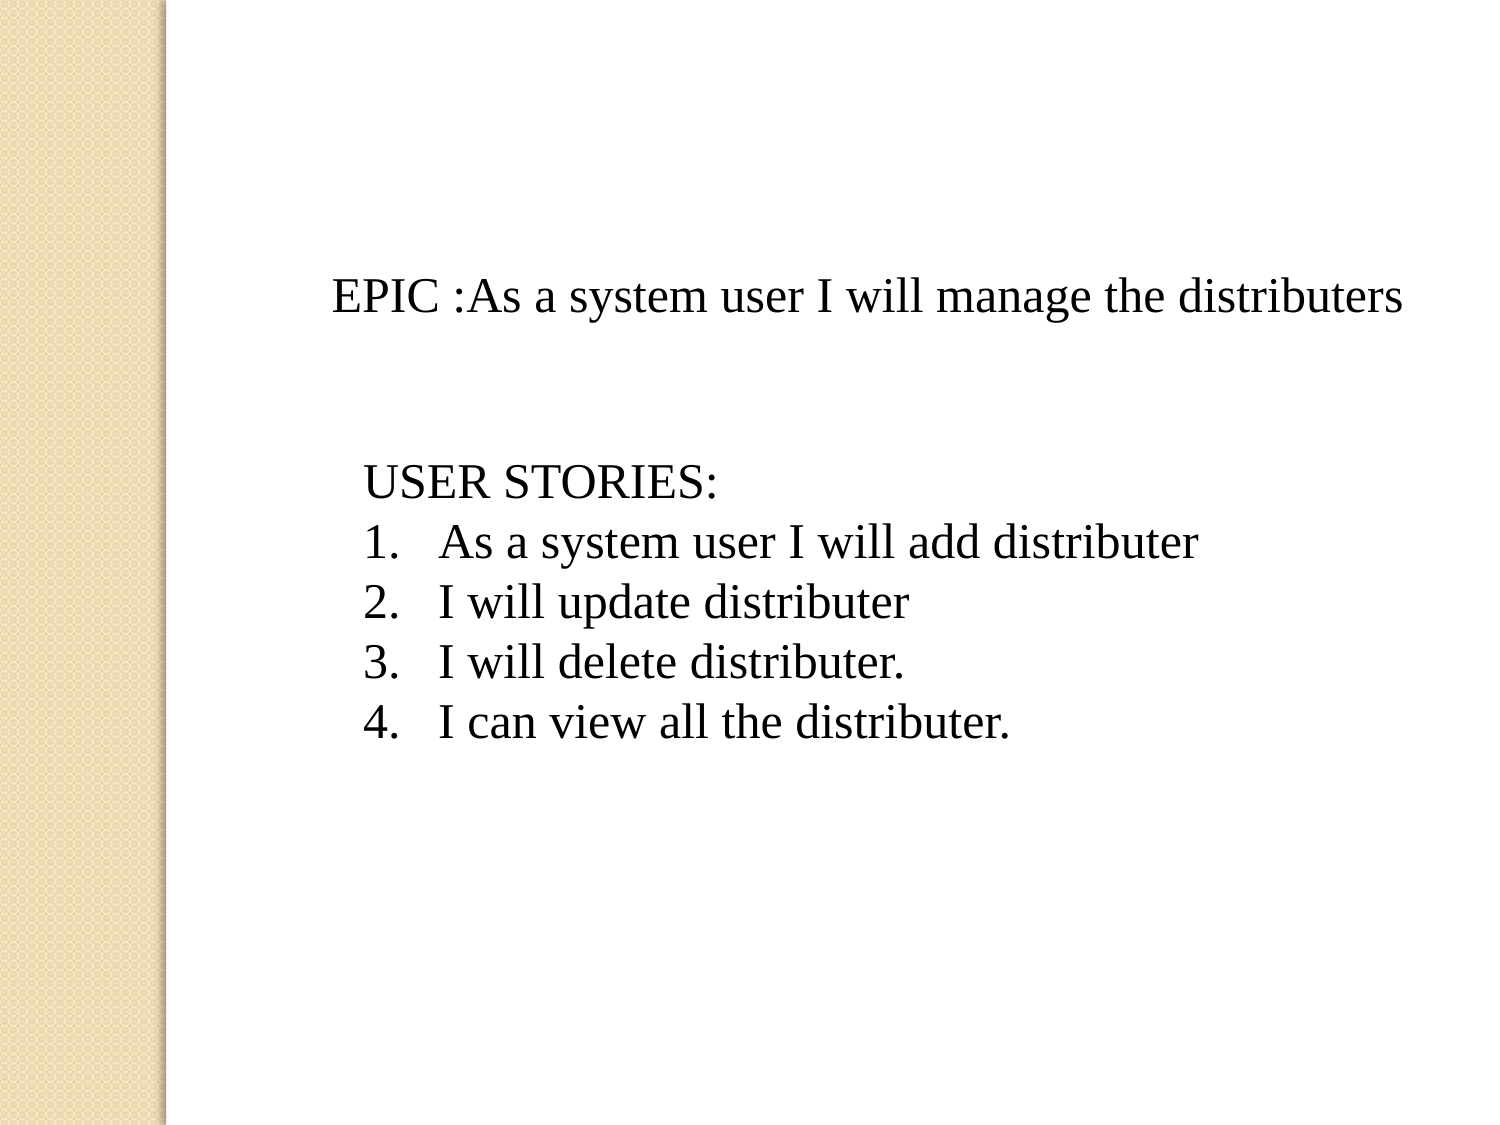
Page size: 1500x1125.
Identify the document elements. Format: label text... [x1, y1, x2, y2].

text_box EPIC :As a system user I will manage the distributers [316, 255, 1420, 330]
text_box USER STORIES: As a system user I will add distributer I will update distributer I will delete distributer. I can view all the distributer. [348, 441, 1282, 756]
